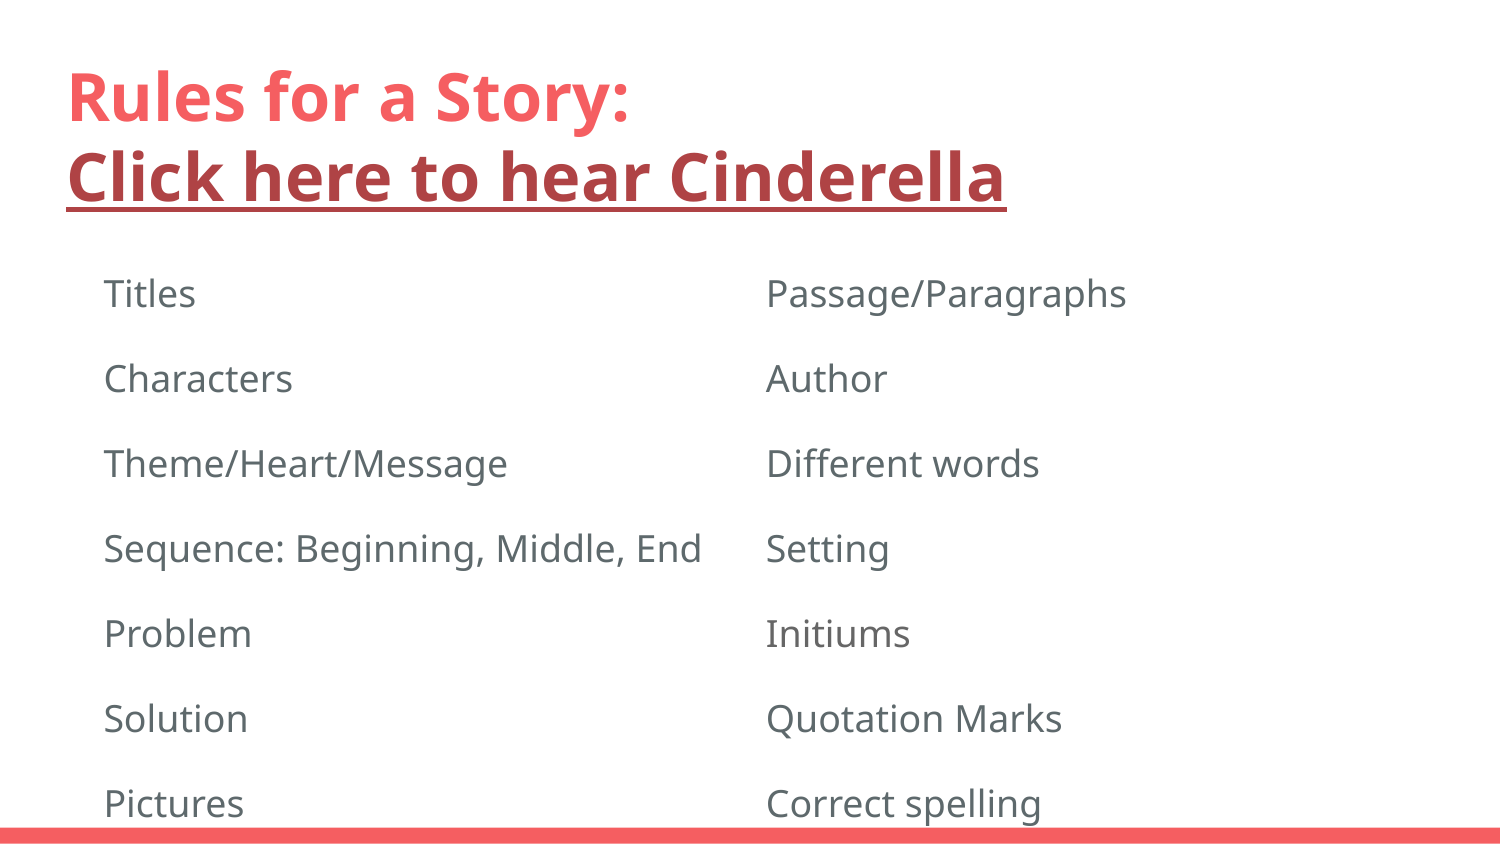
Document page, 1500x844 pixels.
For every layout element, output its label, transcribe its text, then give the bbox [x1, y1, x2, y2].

list Titles Characters Theme/Heart/Message Sequence: Beginning, Middle, End Problem Solution Pictures Writing Illustrator Genre [51, 247, 713, 750]
title Rules for a Story: Click here to hear Cinderella [51, 40, 1449, 143]
list Passage/Paragraphs Author Different words Setting Initiums Quotation Marks Correct spelling Similes Actions Happy ending [713, 247, 1363, 809]
